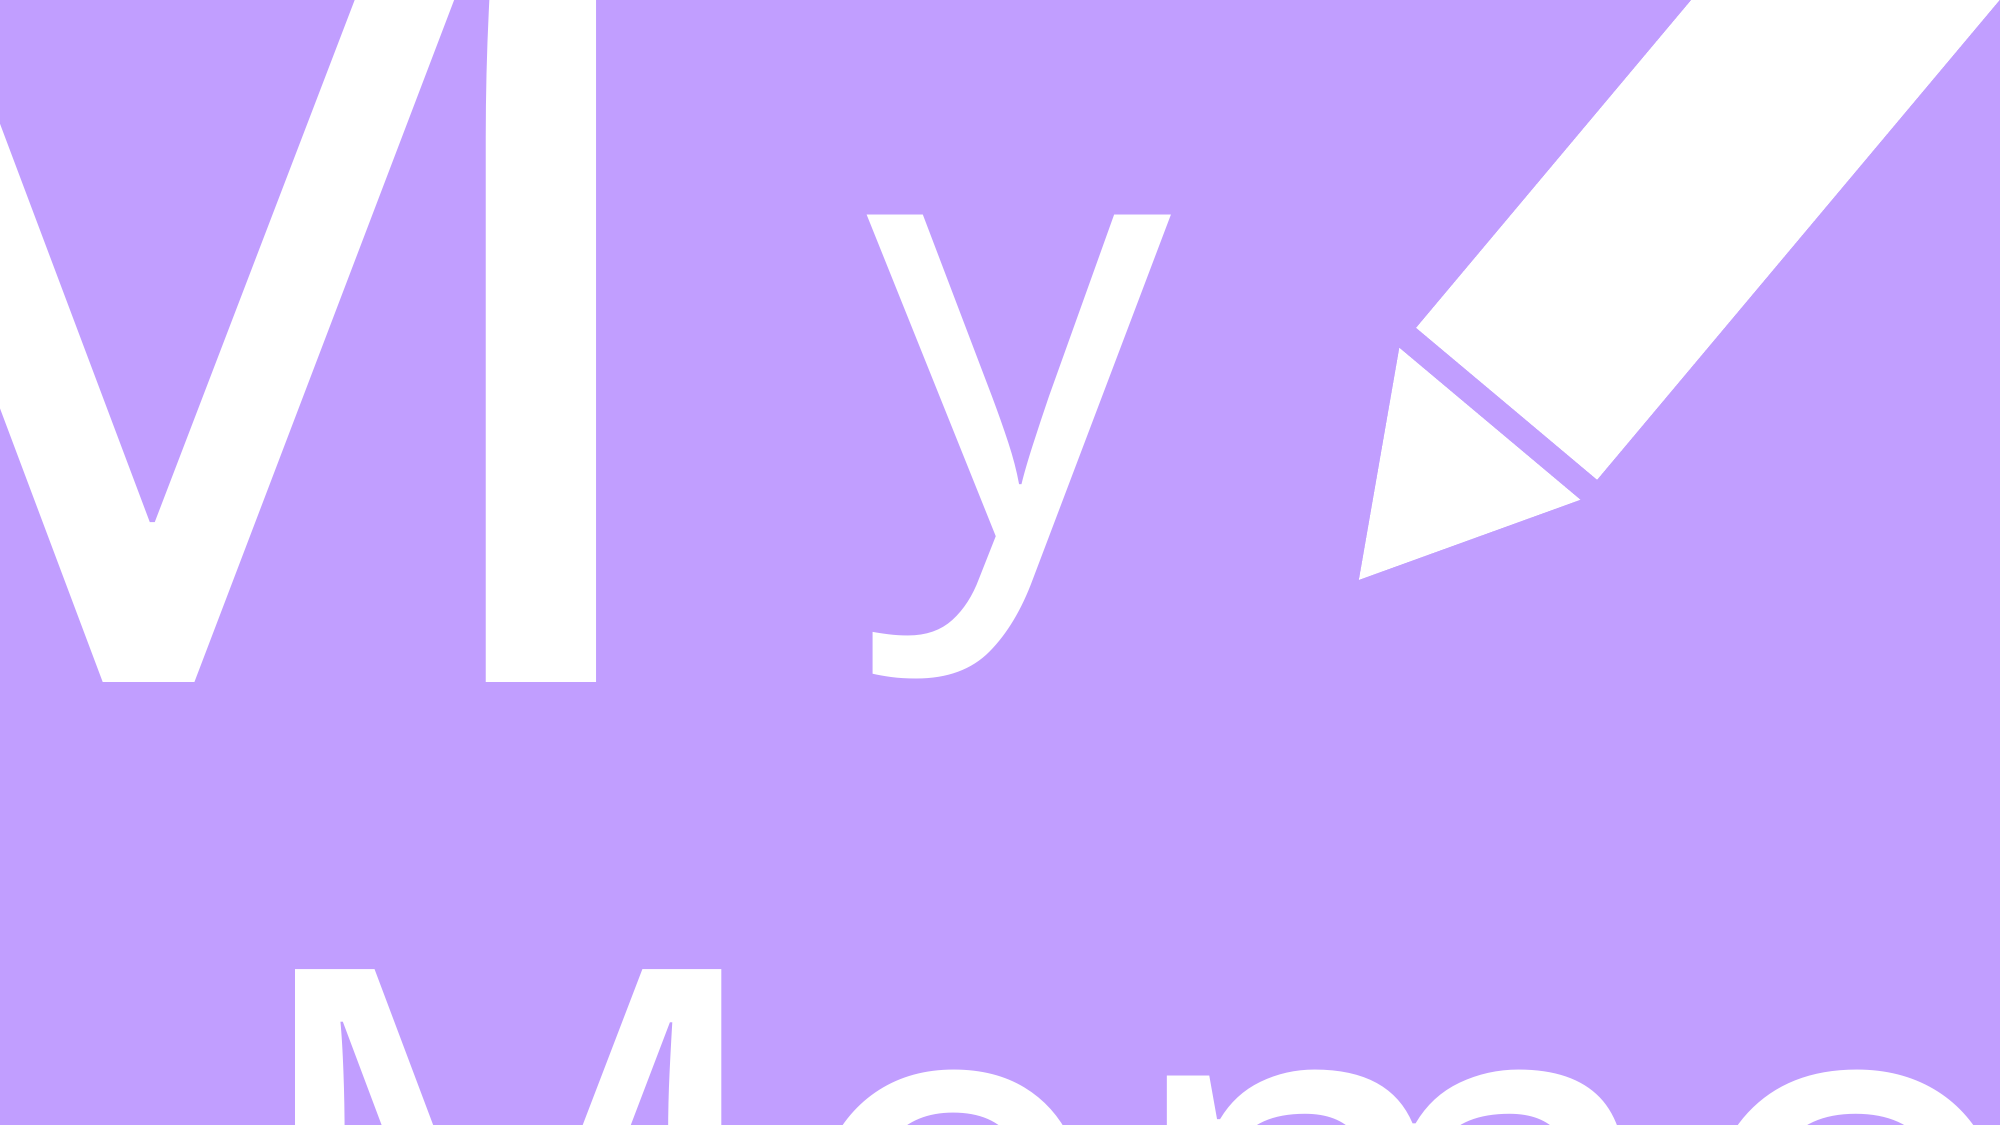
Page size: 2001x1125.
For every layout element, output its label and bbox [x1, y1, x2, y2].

text_box [0, 0, 2000, 1125]
